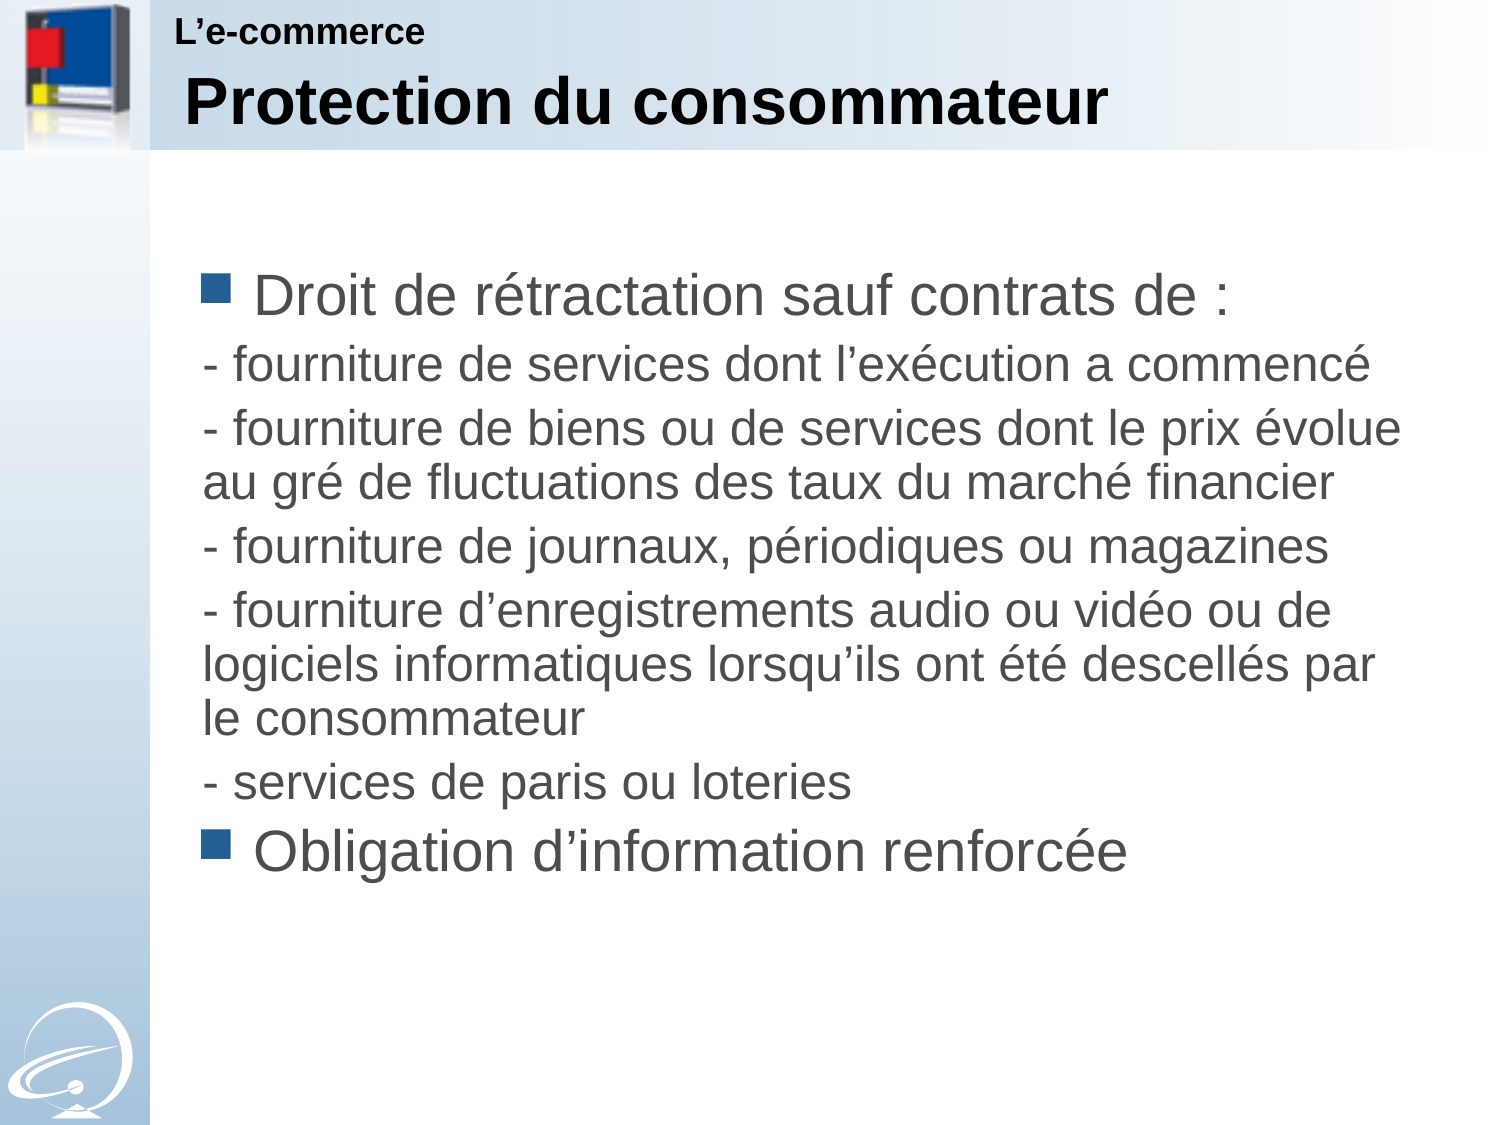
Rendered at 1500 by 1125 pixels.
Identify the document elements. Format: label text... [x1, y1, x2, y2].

title Protection du consommateur [169, 60, 1438, 141]
text_box Droit de rétractation sauf contrats de : - fourniture de services dont l’exécution a commencé - fourniture de biens ou de services dont le prix évolue au gré de fluctuations des taux du marché financier - fourniture de journaux, périodiques ou magazines - fourniture d’enregistrements audio ou vidéo ou de logiciels informatiques lorsqu’ils ont été descellés par le consommateur - services de paris ou loteries Obligation d’information renforcée [187, 257, 1425, 1042]
text_box L’e-commerce [159, 0, 1500, 60]
picture [19, 0, 134, 163]
